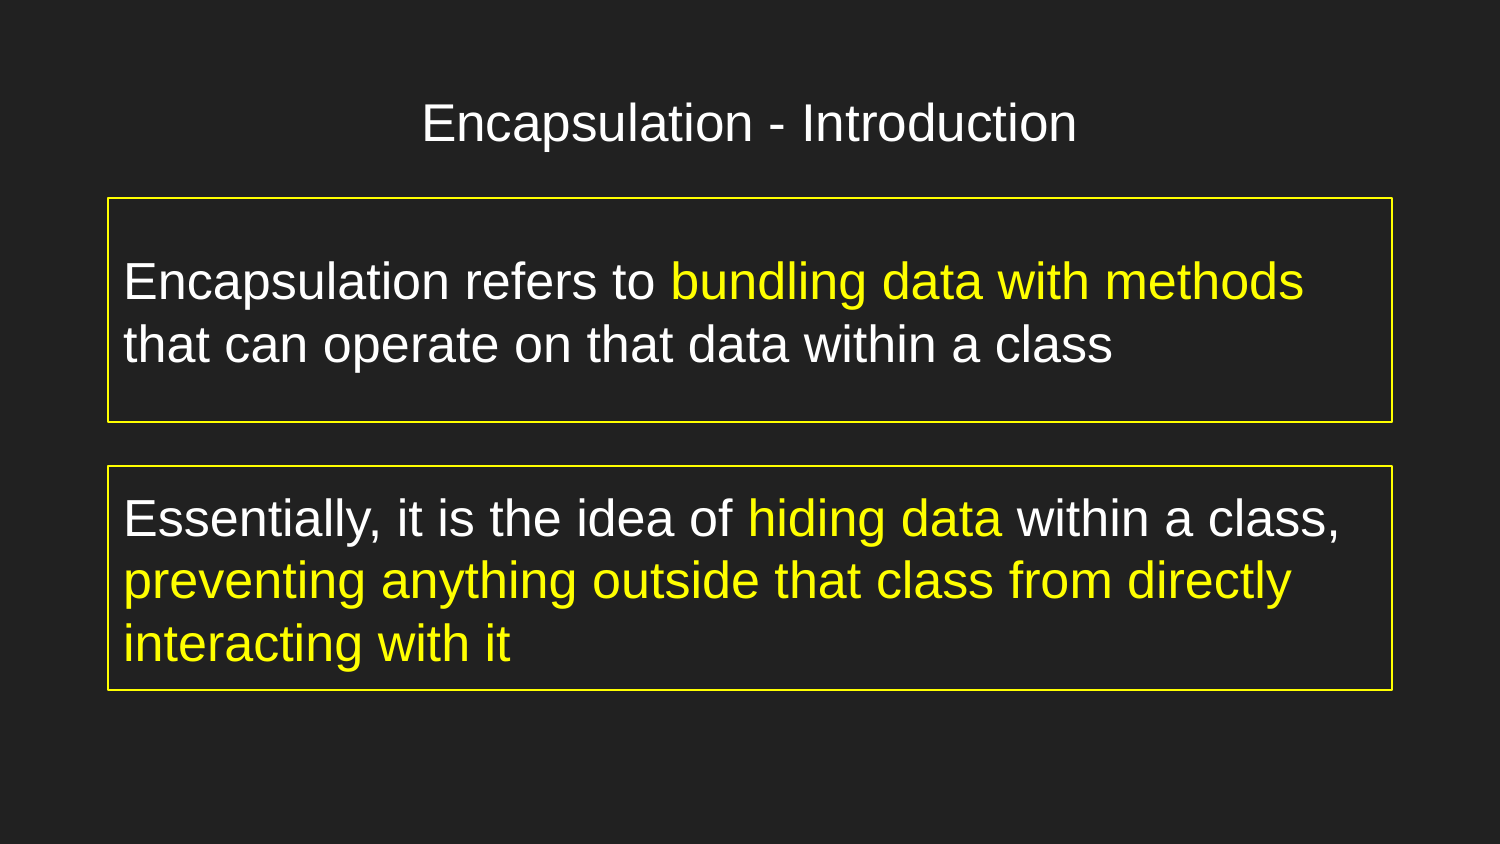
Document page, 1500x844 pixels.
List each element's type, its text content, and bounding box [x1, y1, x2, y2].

title Encapsulation - Introduction [51, 72, 1449, 167]
text_box Encapsulation refers to bundling data with methods that can operate on that data within a class [108, 198, 1392, 422]
text_box Essentially, it is the idea of hiding data within a class, preventing anything outside that class from directly interacting with it [108, 466, 1392, 691]
